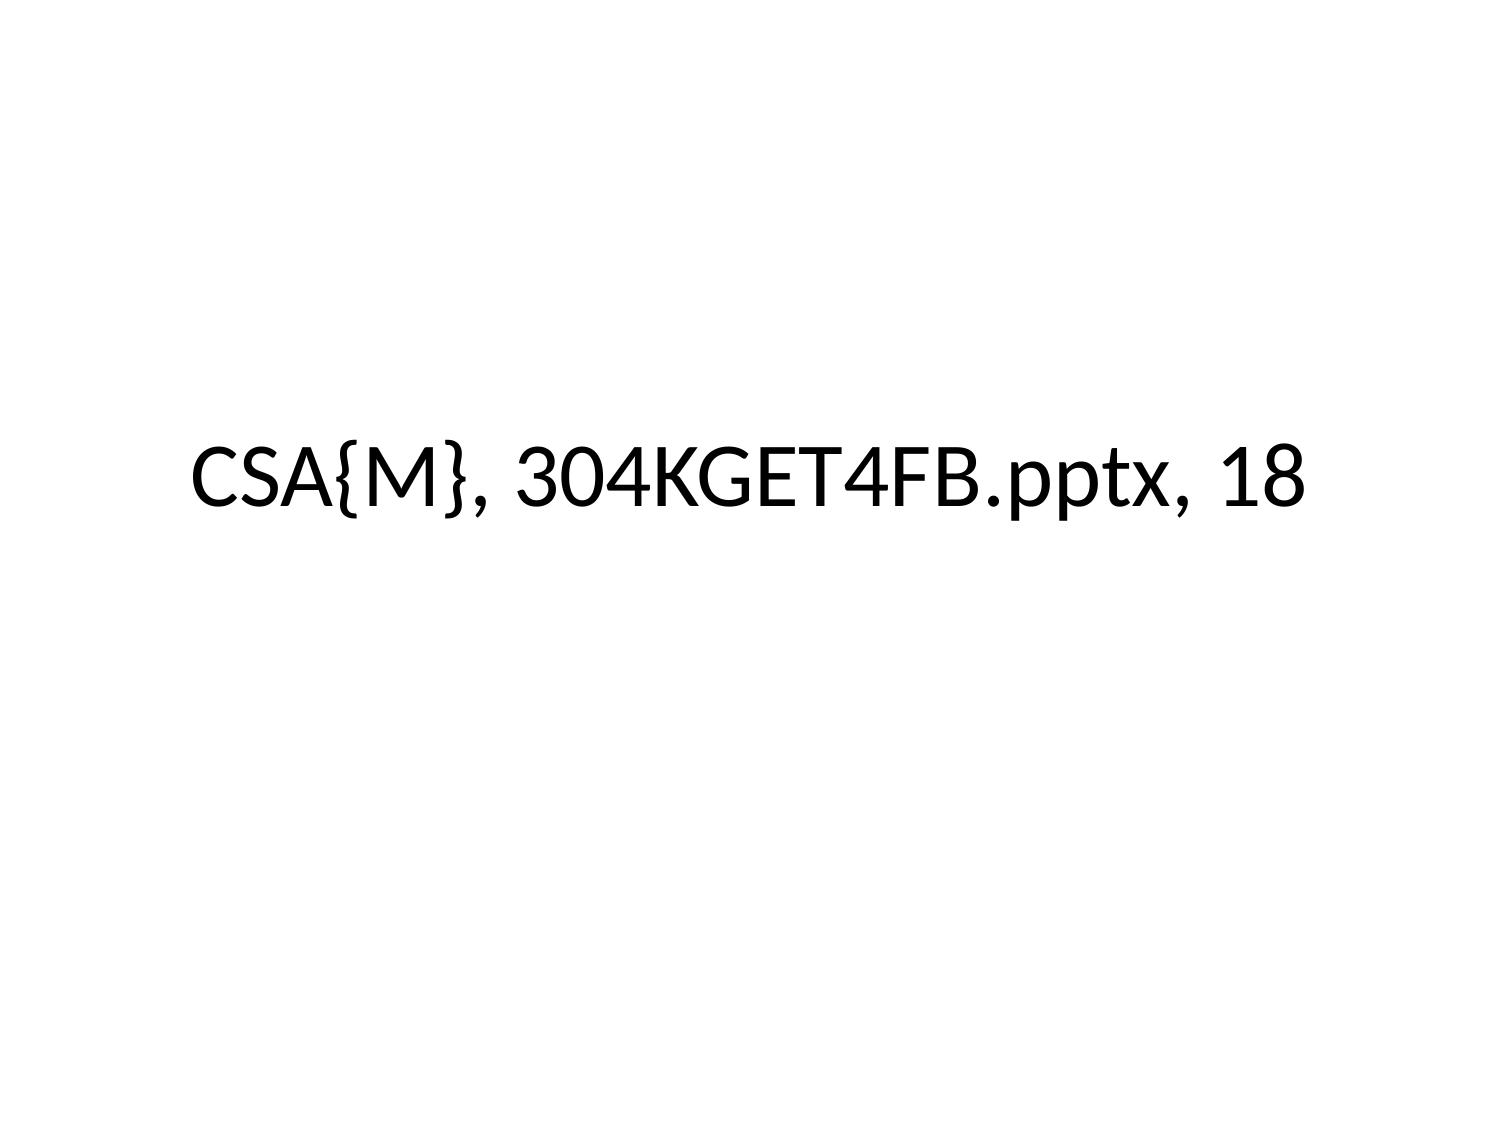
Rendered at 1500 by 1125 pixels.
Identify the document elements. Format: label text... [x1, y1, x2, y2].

title CSA{M}, 304KGET4FB.pptx, 18 [112, 349, 1388, 591]
